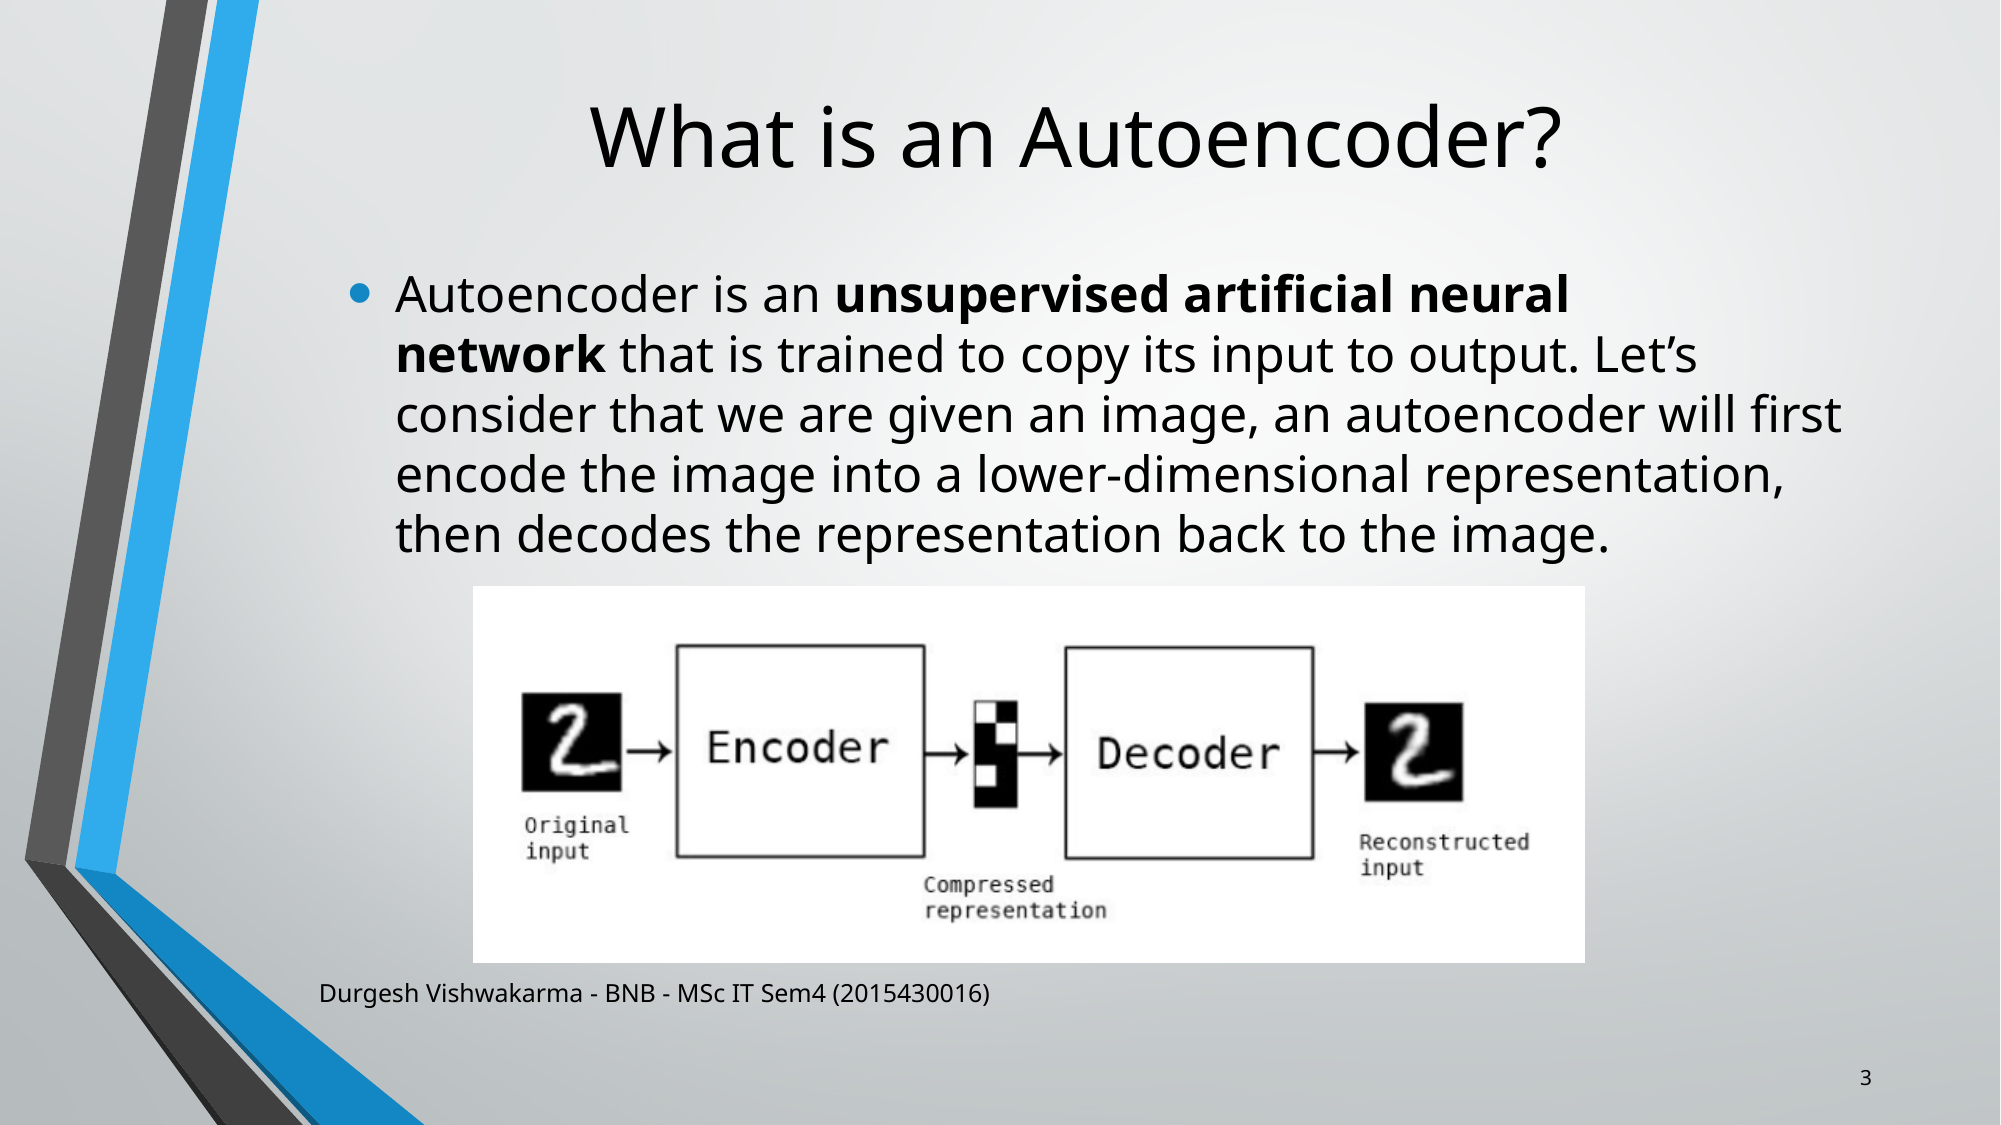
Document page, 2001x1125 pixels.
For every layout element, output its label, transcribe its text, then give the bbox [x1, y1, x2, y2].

title What is an Autoencoder? [265, 79, 1887, 189]
list Autoencoder is an unsupervised artificial neural network that is trained to copy its input to output. Let’s consider that we are given an image, an autoencoder will first encode the image into a lower-dimensional representation, then decodes the representation back to the image. [333, 255, 1895, 618]
picture [472, 586, 1585, 964]
footer Durgesh Vishwakarma - BNB - MSc IT Sem4 (2015430016) [303, 963, 1466, 1023]
slide_number 3 [1796, 1049, 1887, 1109]
